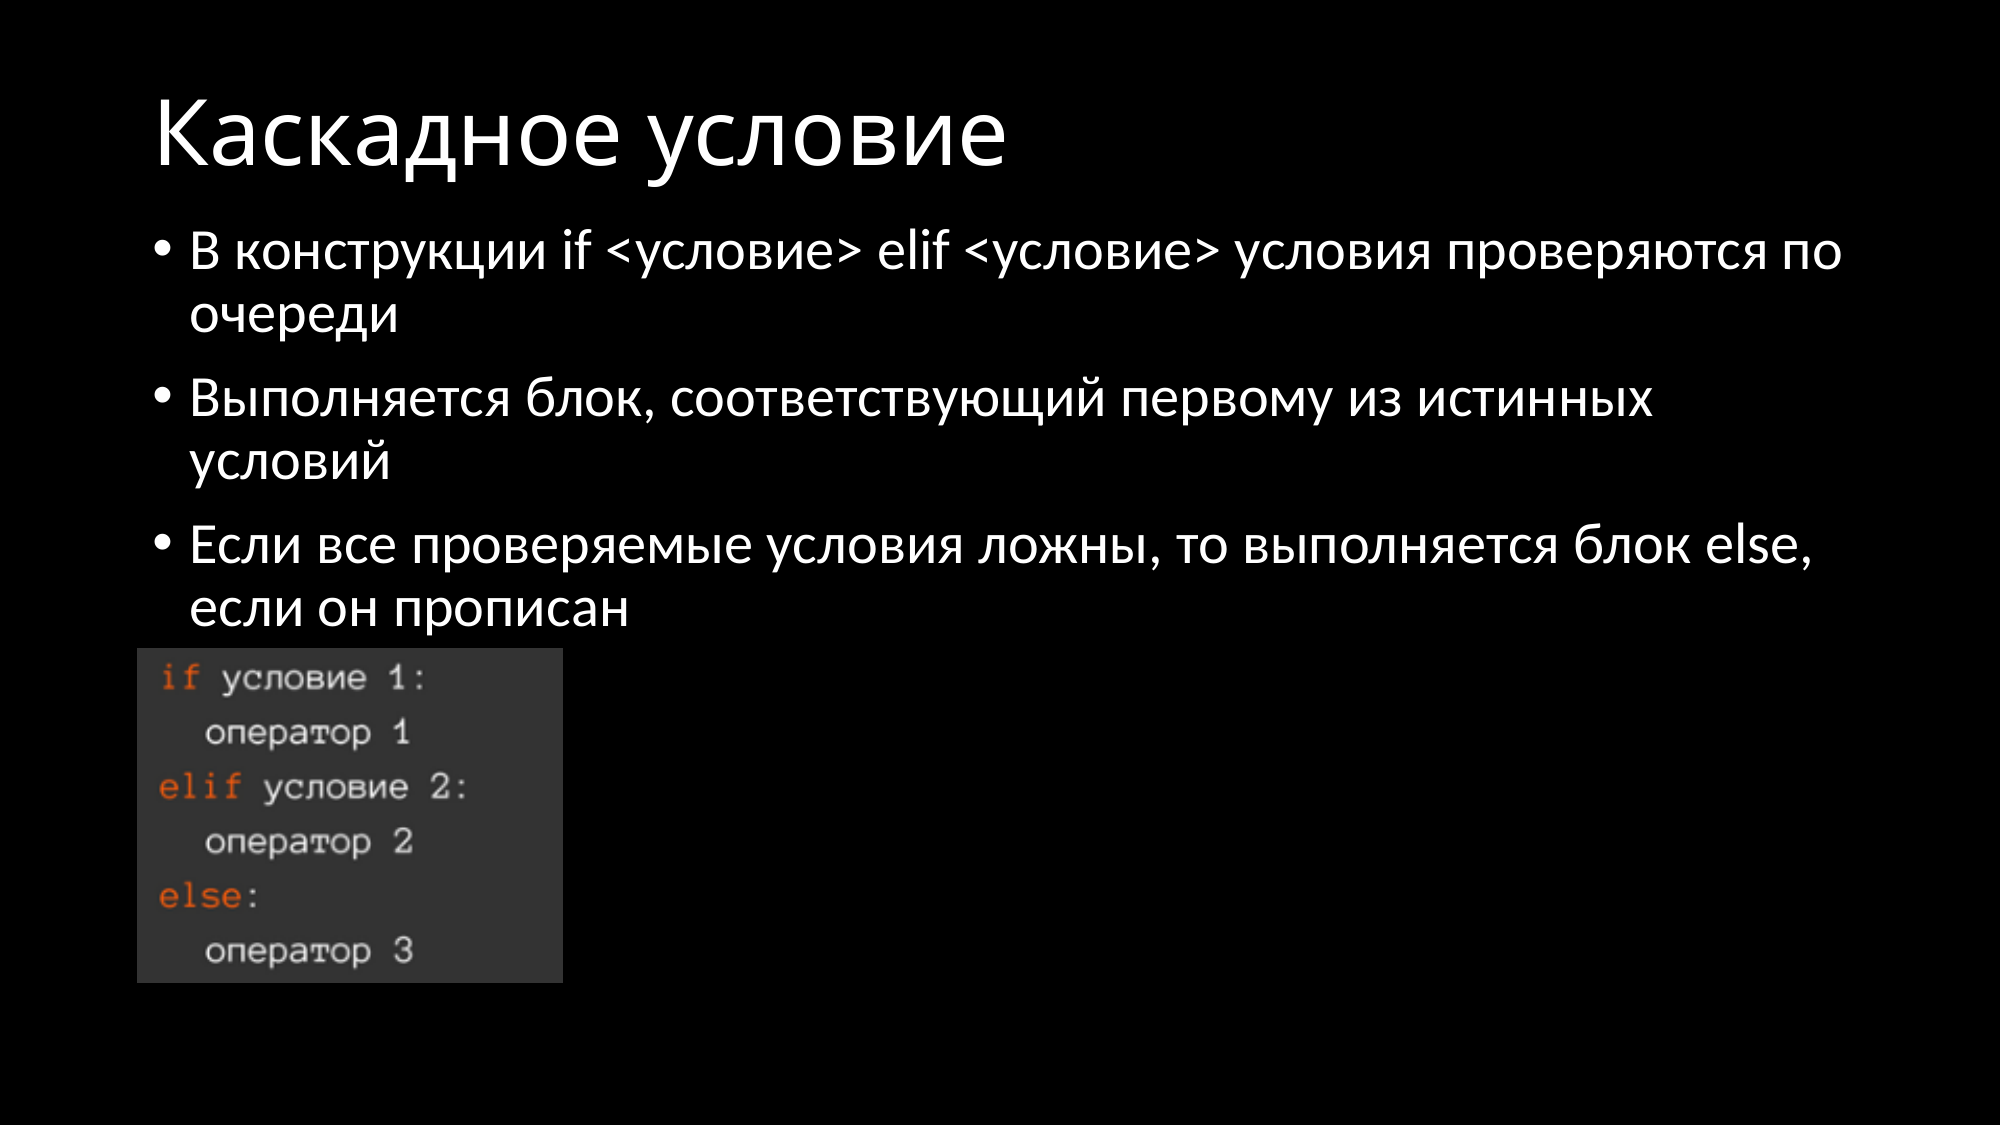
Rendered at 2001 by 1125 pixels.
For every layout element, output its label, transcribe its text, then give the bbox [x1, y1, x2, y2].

list В конструкции if <условие> elif <условие> условия проверяются по очереди Выполняется блок, соответствующий первому из истинных условий Если все проверяемые условия ложны, то выполняется блок else, если он прописан [137, 211, 1863, 649]
title Каскадное условие [137, 59, 1863, 211]
picture [137, 648, 563, 983]
